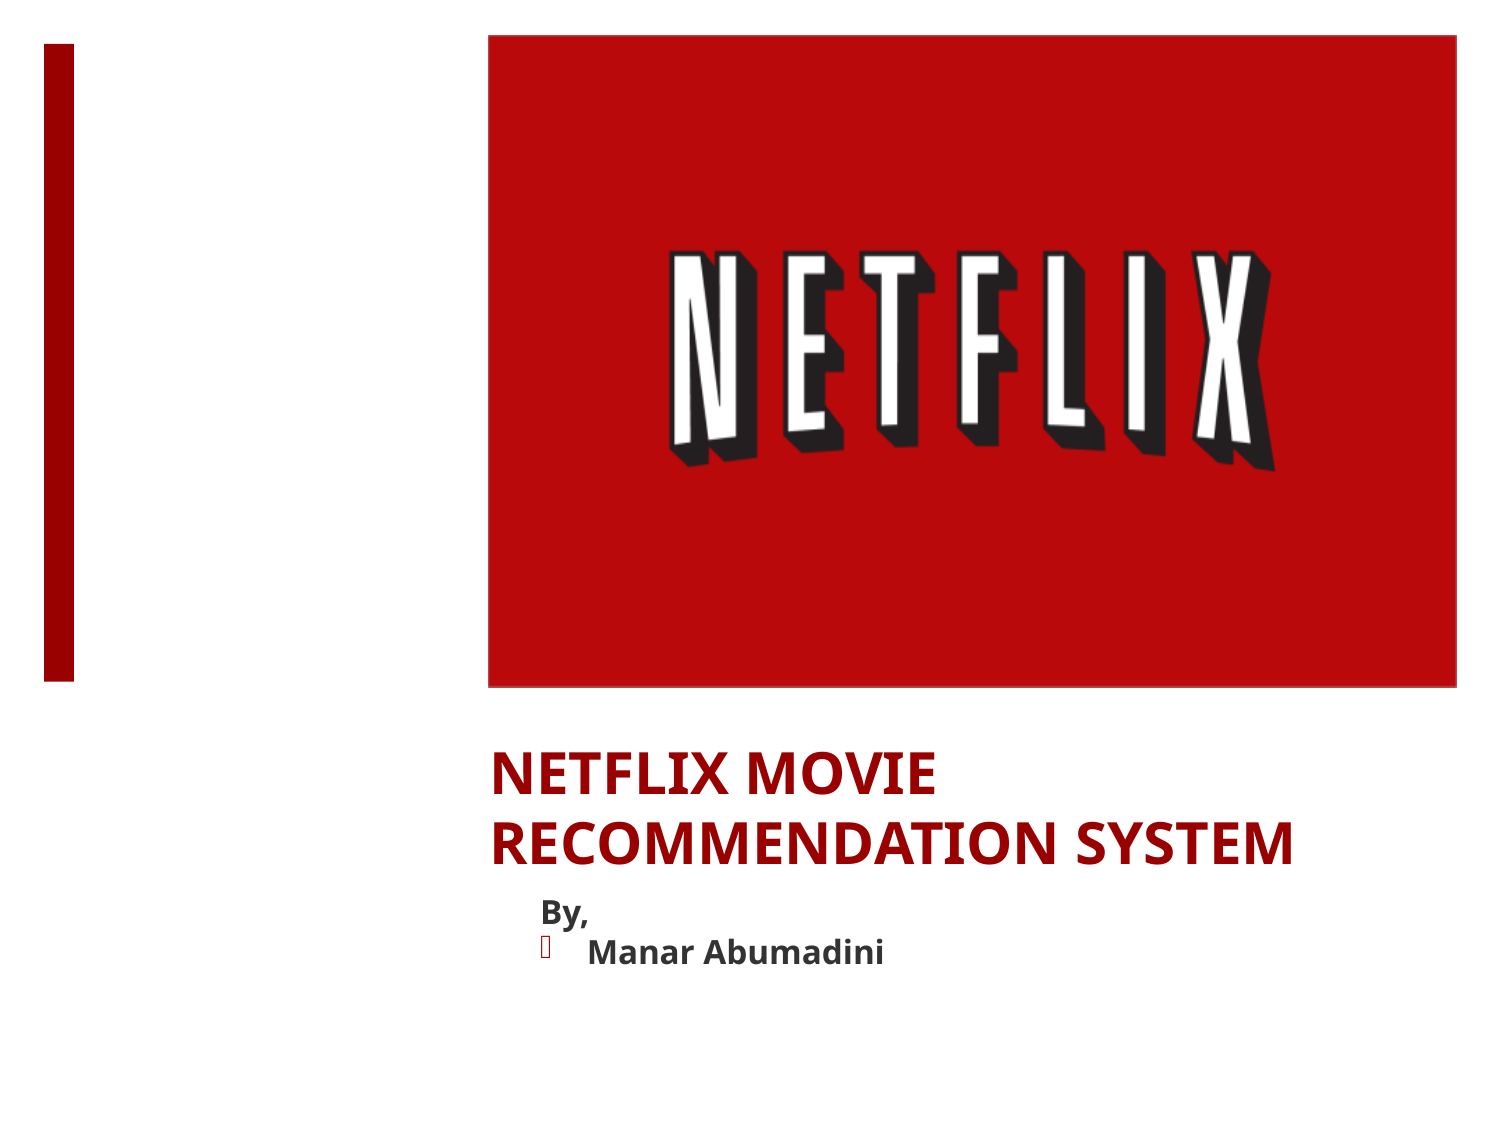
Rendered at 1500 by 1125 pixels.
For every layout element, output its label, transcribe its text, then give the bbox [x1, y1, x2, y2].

title NETFLIX MOVIE RECOMMENDATION SYSTEM [474, 690, 1500, 884]
subtitle By, Manar Abumadini [525, 883, 1421, 1054]
picture [488, 34, 1458, 688]
